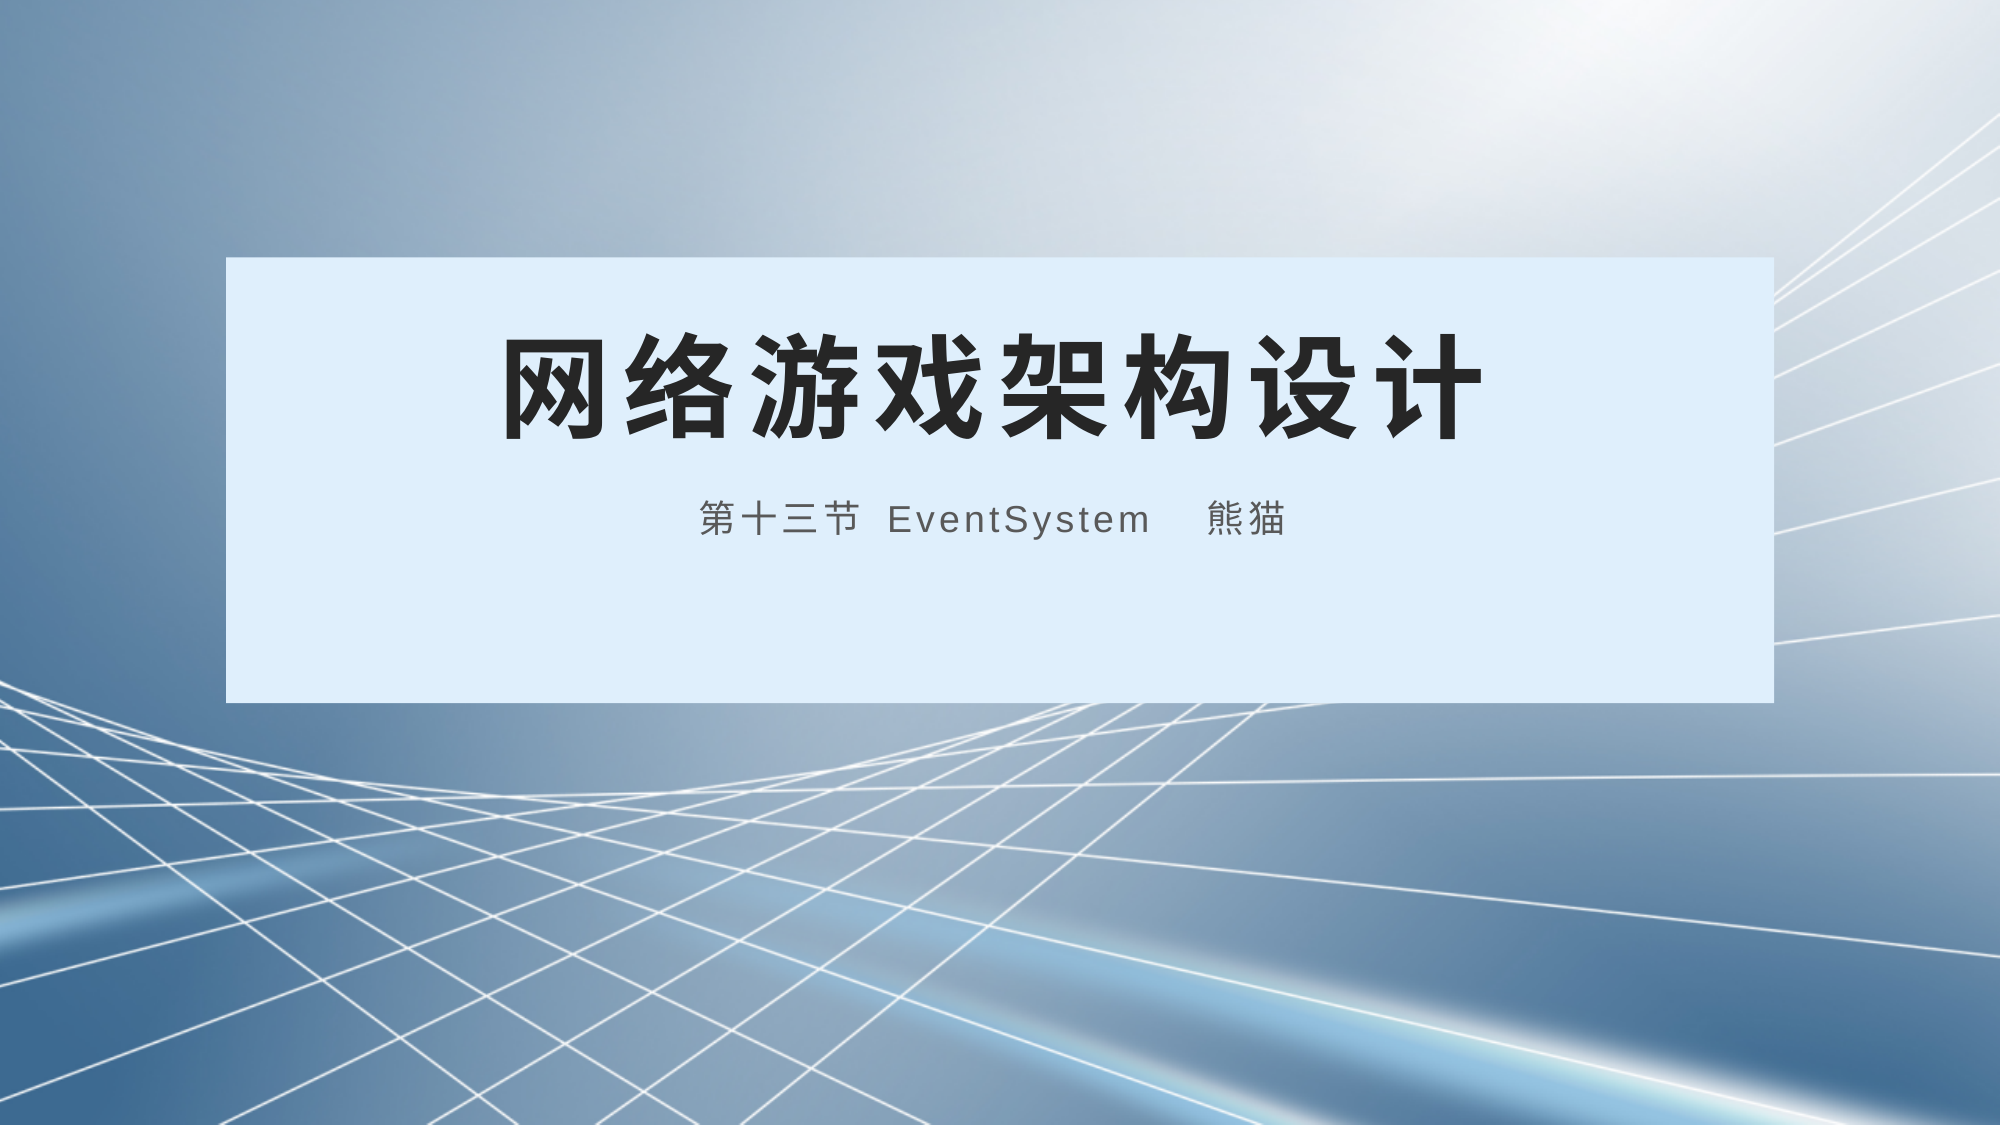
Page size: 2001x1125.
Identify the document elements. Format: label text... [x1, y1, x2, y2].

picture [0, 0, 2000, 1125]
title 网络游戏架构设计 [486, 292, 1498, 453]
subtitle 第十三节 EventSystem 熊猫 [486, 485, 1498, 668]
